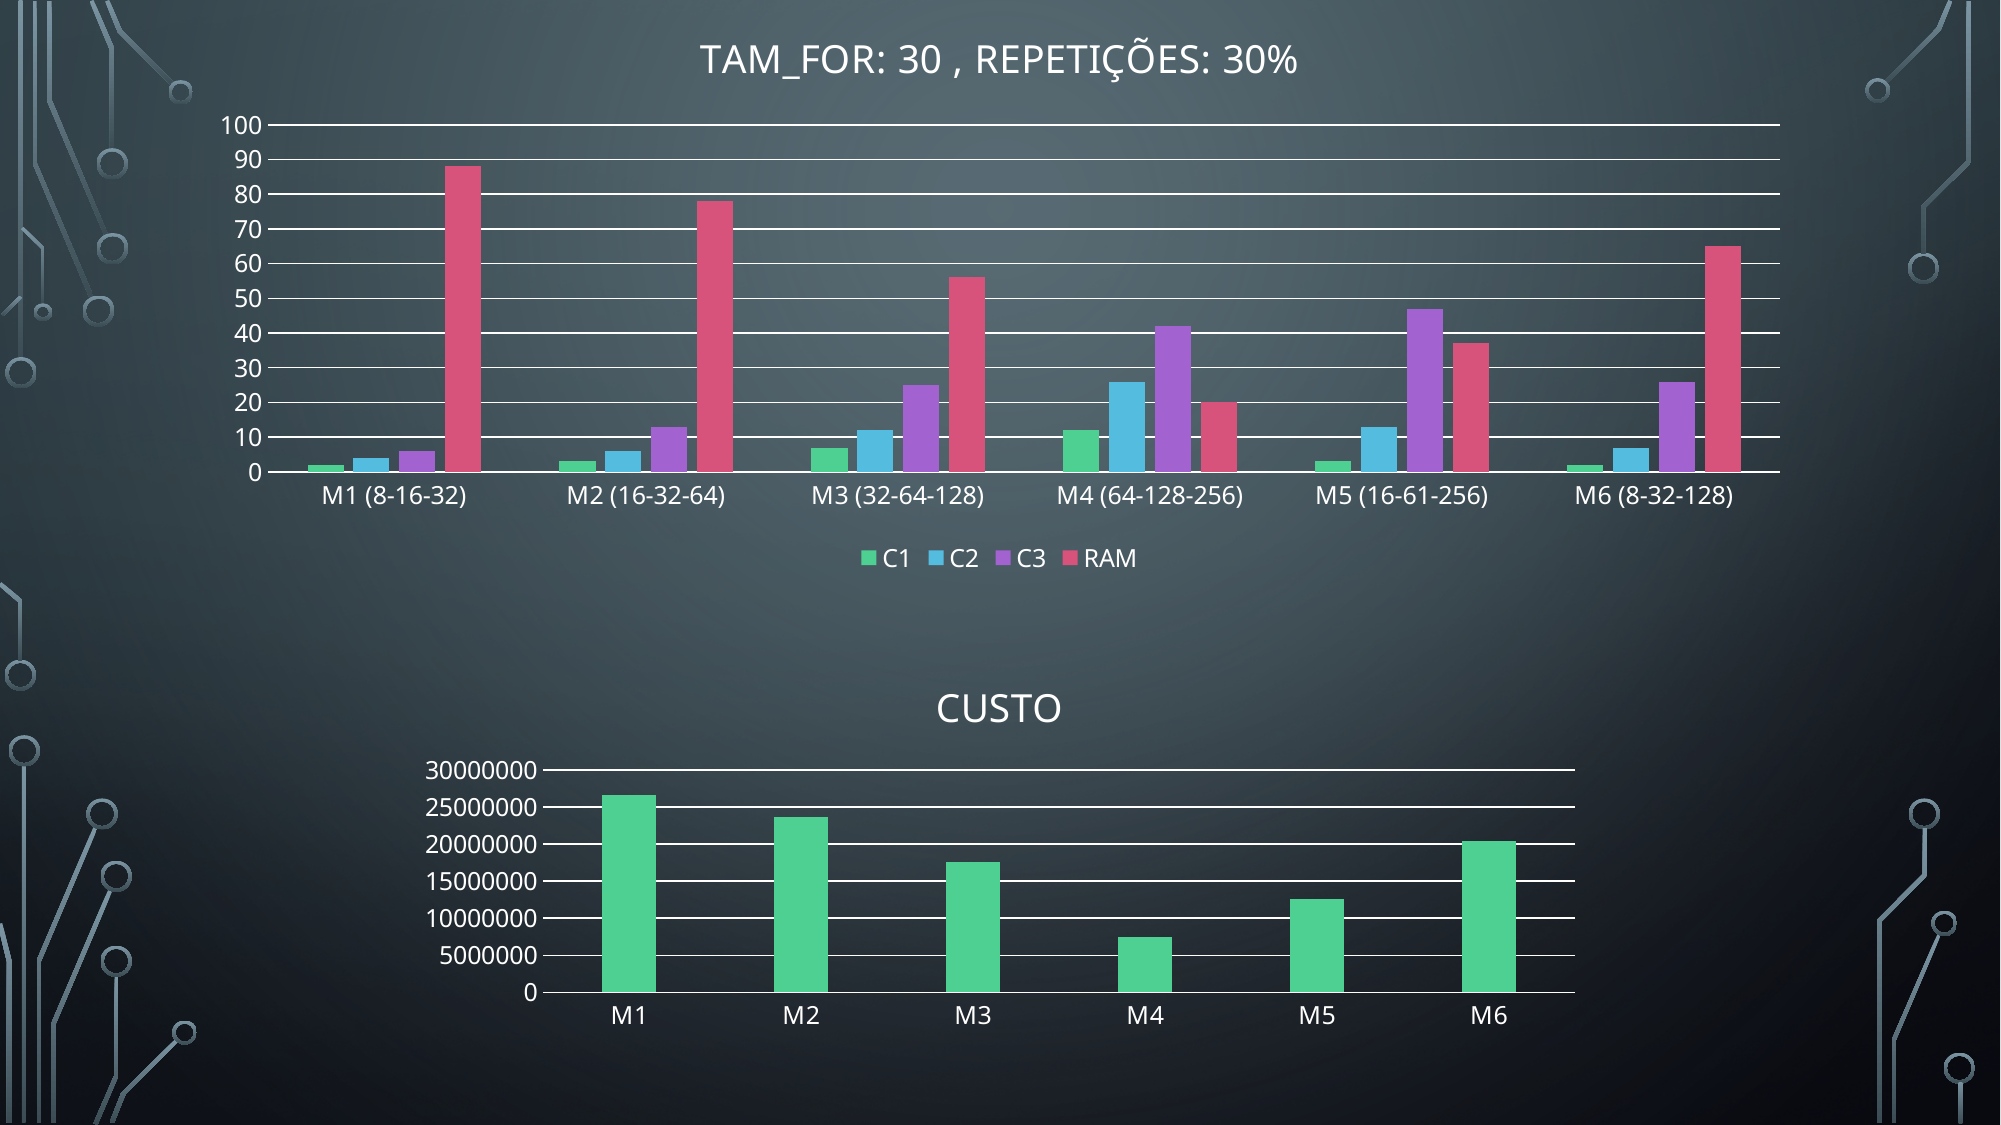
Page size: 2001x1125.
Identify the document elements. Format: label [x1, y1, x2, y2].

chart [187, 0, 1813, 582]
chart [400, 652, 1600, 1041]
